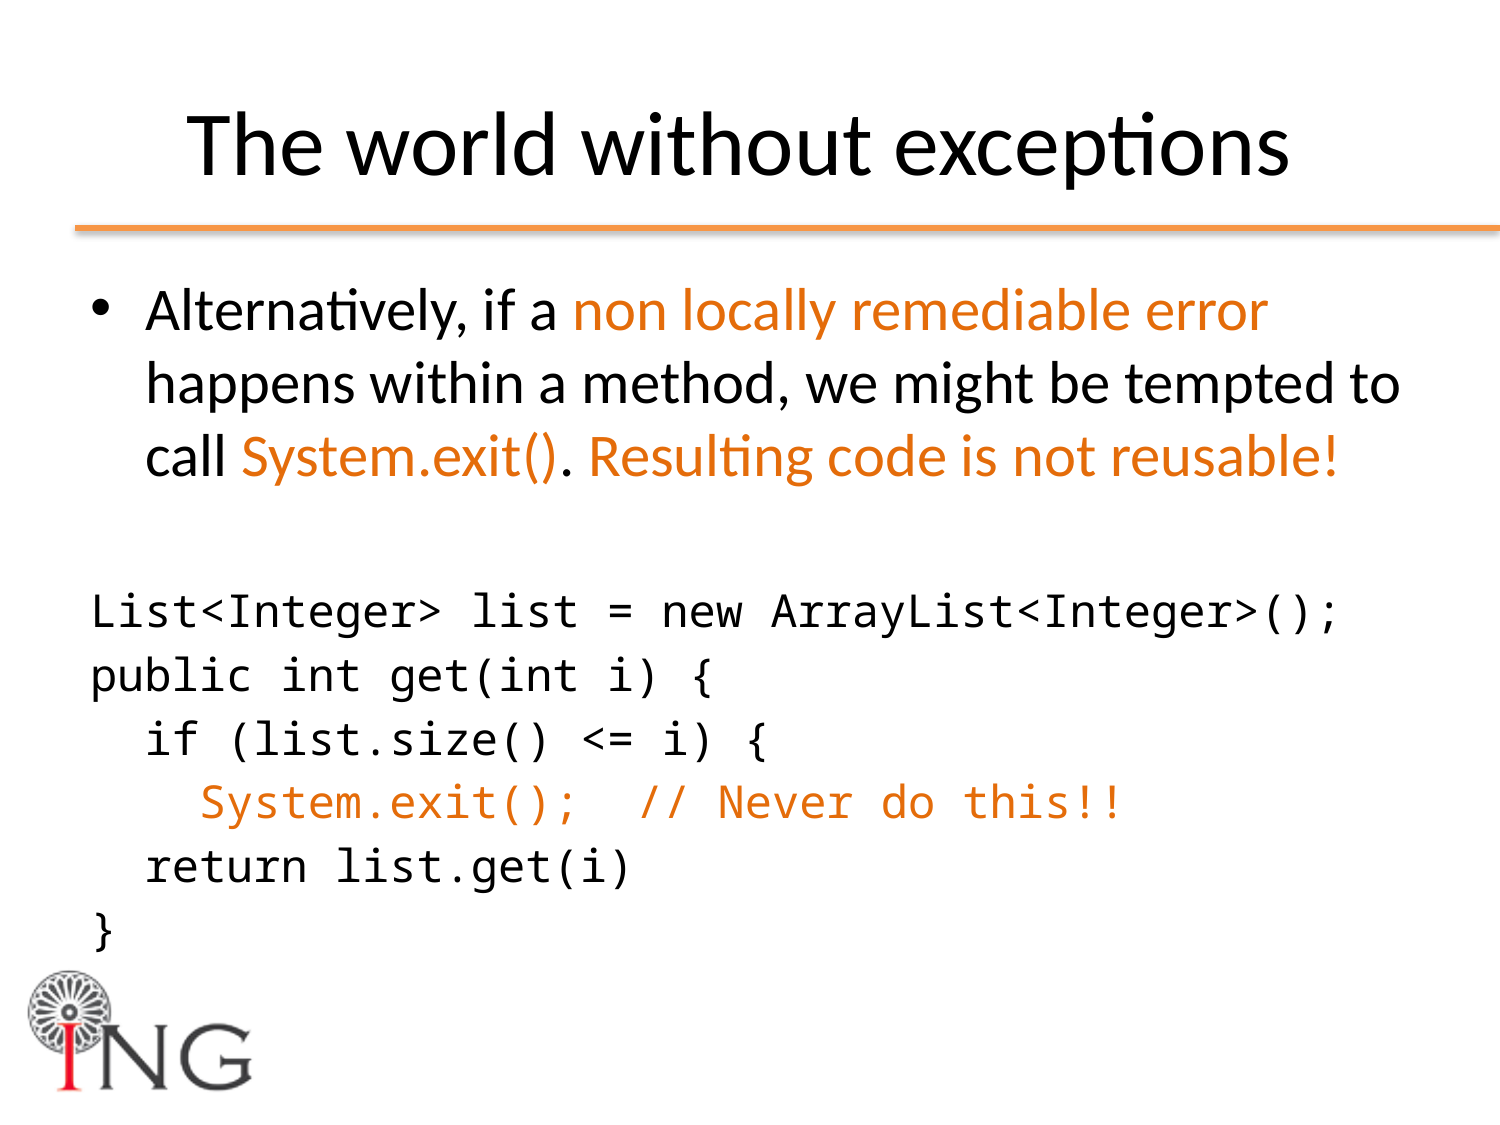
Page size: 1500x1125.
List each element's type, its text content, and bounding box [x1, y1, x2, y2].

picture [3, 948, 281, 1124]
list Alternatively, if a non locally remediable error happens within a method, we might be tempted to call System.exit(). Resulting code is not reusable! List<Integer> list = new ArrayList<Integer>(); public int get(int i) { if (list.size() <= i) { System.exit(); // Never do this!! return list.get(i) } [75, 262, 1425, 1005]
title The world without exceptions [75, 45, 1425, 233]
